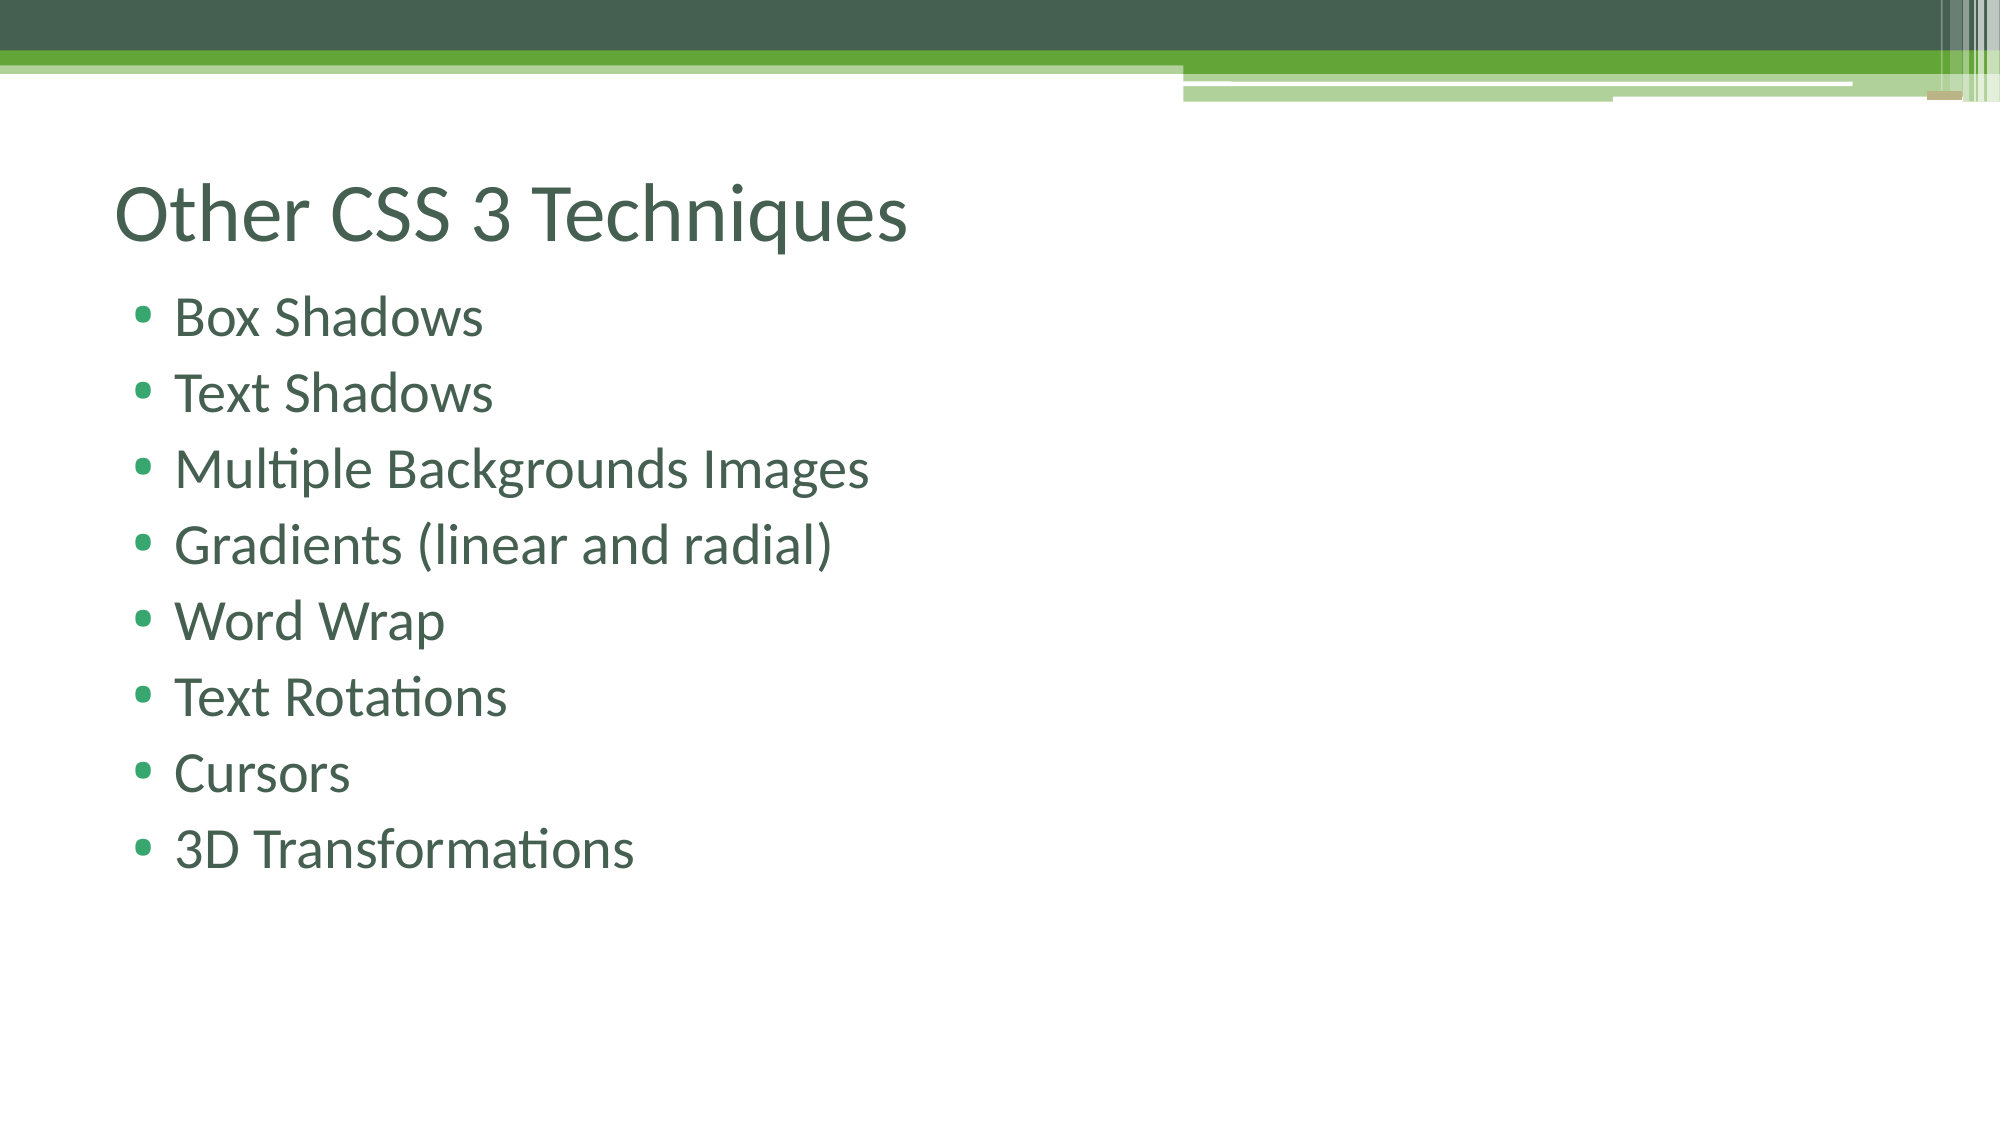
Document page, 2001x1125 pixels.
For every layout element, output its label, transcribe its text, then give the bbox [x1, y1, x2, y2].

text_box [1927, 91, 1962, 100]
title Other CSS 3 Techniques [99, 121, 1900, 296]
list Box Shadows Text Shadows Multiple Backgrounds Images Gradients (linear and radial) Word Wrap Text Rotations Cursors 3D Transformations [99, 296, 1900, 980]
